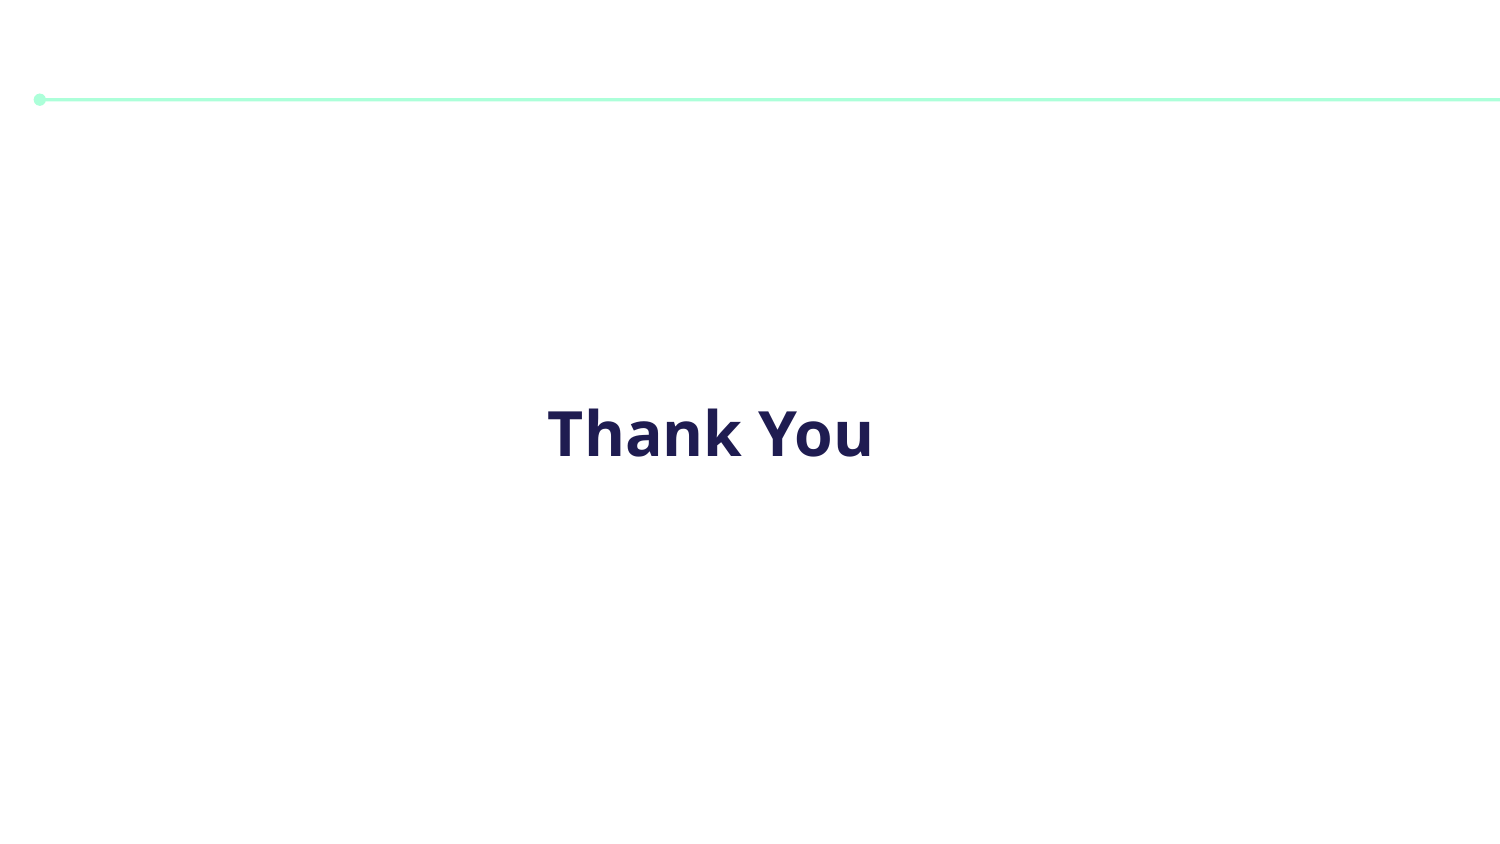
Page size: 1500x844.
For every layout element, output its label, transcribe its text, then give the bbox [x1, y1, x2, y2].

text_box Thank You [533, 379, 1069, 479]
